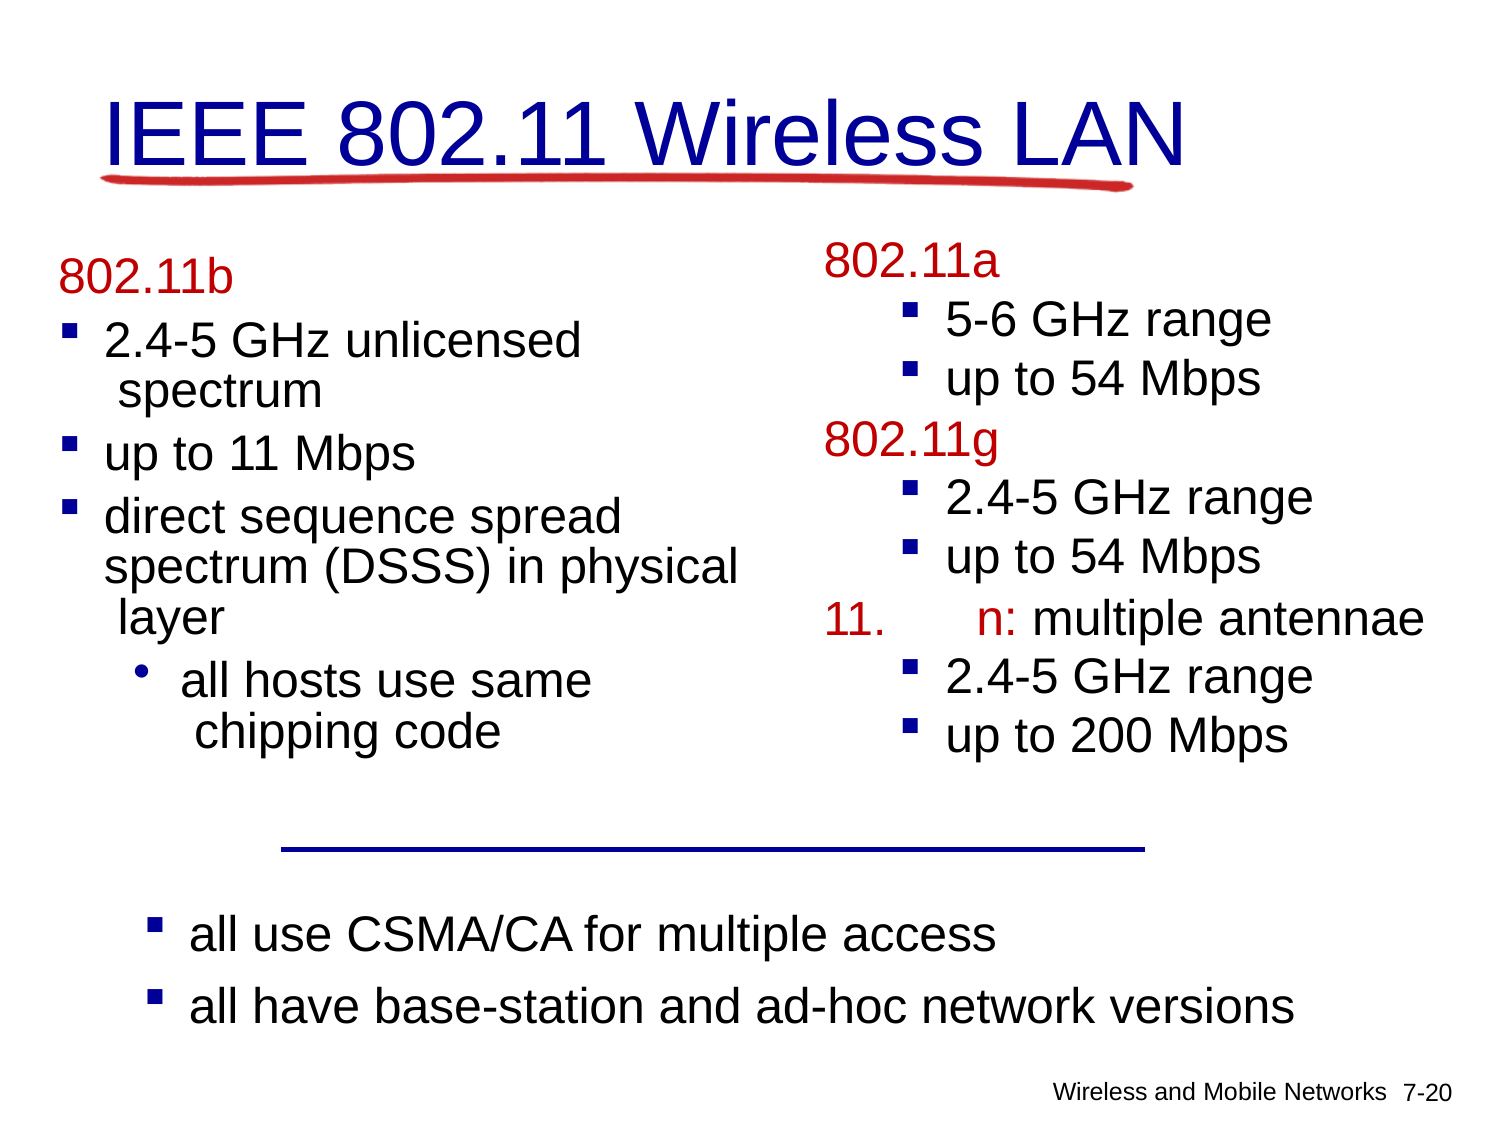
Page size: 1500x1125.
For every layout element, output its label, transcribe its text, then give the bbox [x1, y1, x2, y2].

footer Wireless and Mobile Networks [1050, 1075, 1391, 1125]
text_box [95, 168, 1146, 198]
text_box 802.11b 2.4-5 GHz unlicensed spectrum up to 11 Mbps direct sequence spread spectrum (DSSS) in physical layer all hosts use same chipping code [56, 237, 742, 759]
title IEEE 802.11 Wireless LAN [100, 71, 1198, 262]
text_box 802.11a 5-6 GHz range up to 54 Mbps 802.11g 2.4-5 GHz range up to 54 Mbps n: multiple antennae 2.4-5 GHz range up to 200 Mbps [821, 225, 1429, 763]
text_box all use CSMA/CA for multiple access all have base-station and ad-hoc network versions [141, 888, 1302, 1034]
slide_number 7-13 [1400, 1077, 1458, 1125]
